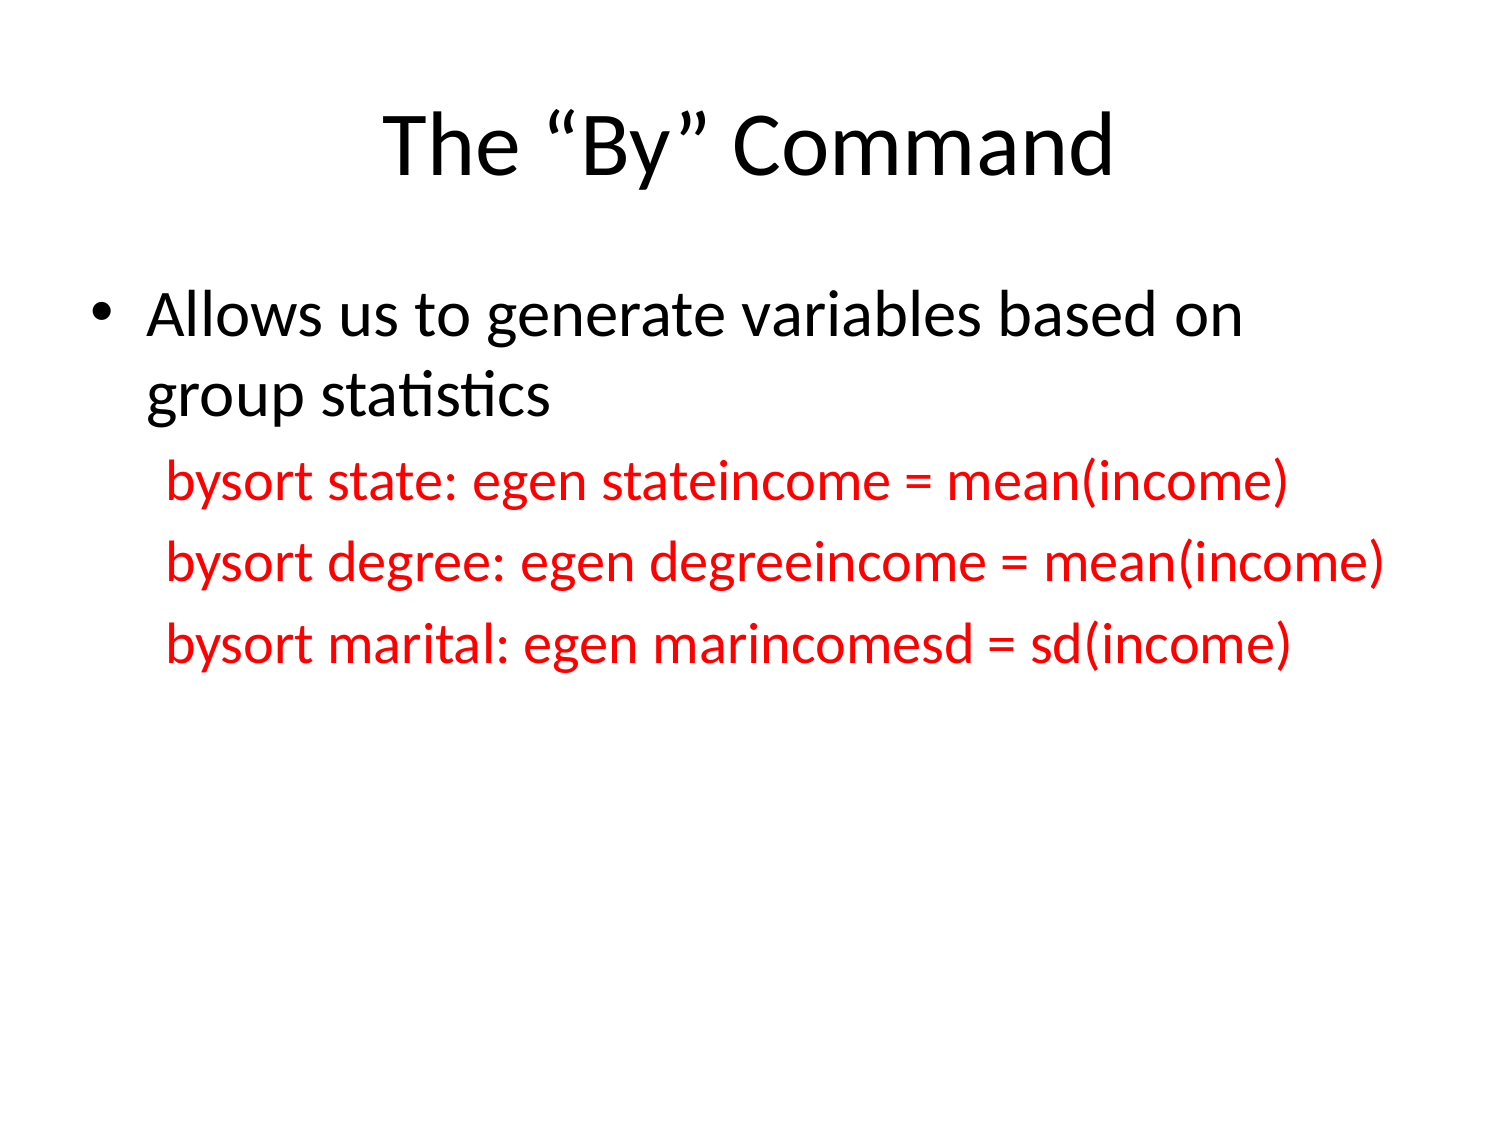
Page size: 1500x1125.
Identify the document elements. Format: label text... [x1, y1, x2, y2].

list Allows us to generate variables based on group statistics bysort state: egen stateincome = mean(income) bysort degree: egen degreeincome = mean(income) bysort marital: egen marincomesd = sd(income) [75, 262, 1425, 1005]
title The “By” Command [75, 45, 1425, 233]
